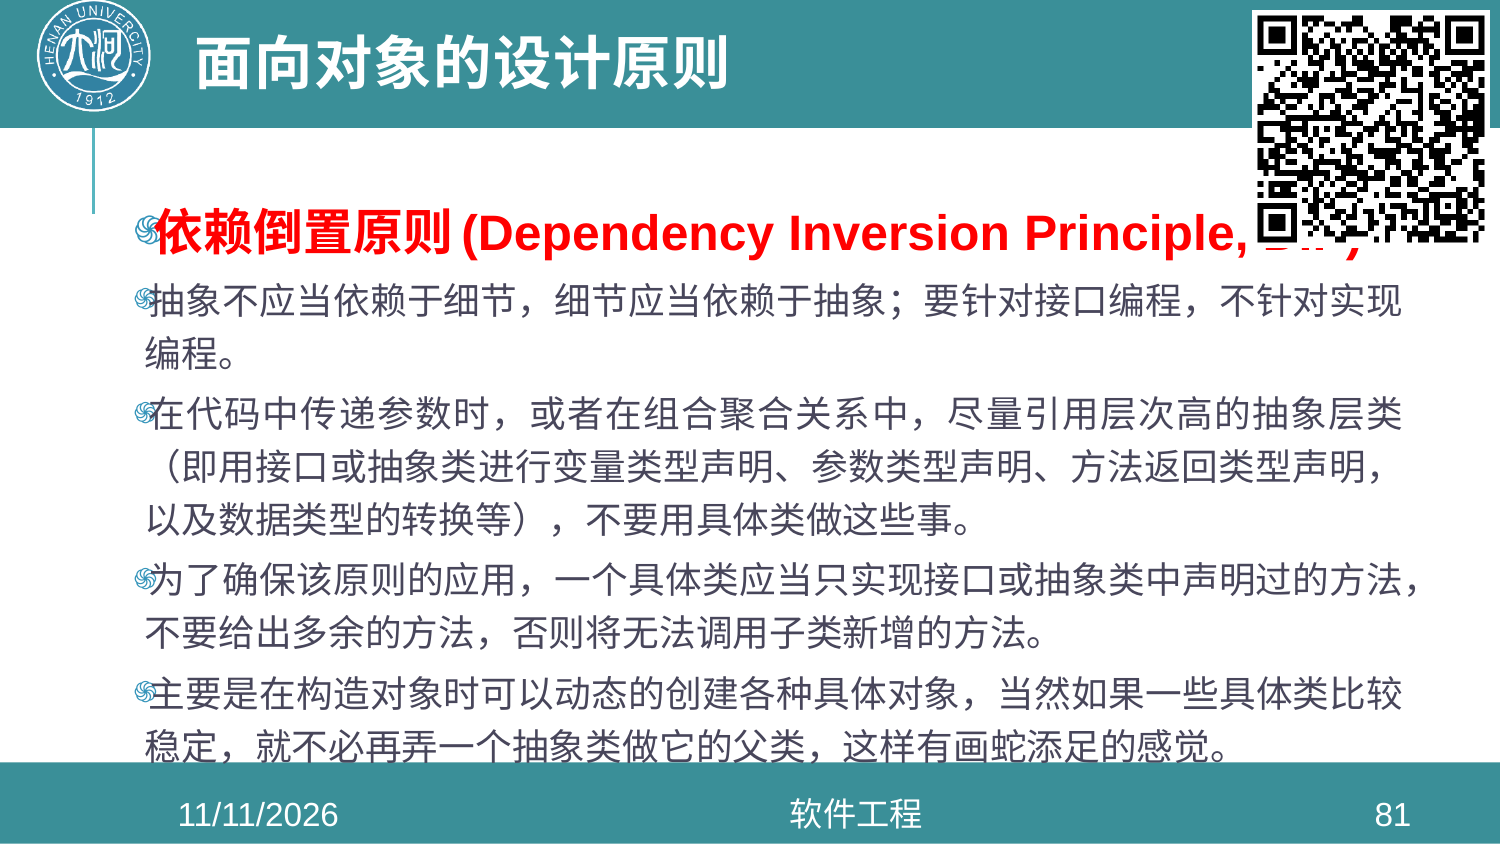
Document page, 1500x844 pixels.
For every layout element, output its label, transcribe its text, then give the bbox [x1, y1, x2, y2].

footer 软件工程 [391, 796, 1322, 830]
title 面向对象的设计原则 [179, 0, 1454, 136]
list 依赖倒置原则(Dependency Inversion Principle, DIP) 抽象不应当依赖于细节，细节应当依赖于抽象；要针对接口编程，不针对实现编程。 在代码中传递参数时，或者在组合聚合关系中，尽量引用层次高的抽象层类（即用接口或抽象类进行变量类型声明、参数类型声明、方法返回类型声明，以及数据类型的转换等），不要用具体类做这些事。 为了确保该原则的应用，一个具体类应当只实现接口或抽象类中声明过的方法，不要给出多余的方法，否则将无法调用子类新增的方法。 主要是在构造对象时可以动态的创建各种具体对象，当然如果一些具体类比较稳定，就不必再弄一个抽象类做它的父类，这样有画蛇添足的感觉。 [126, 181, 1411, 777]
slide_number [126, 796, 391, 830]
picture [1251, 9, 1490, 248]
slide_number 81 [1333, 796, 1454, 830]
